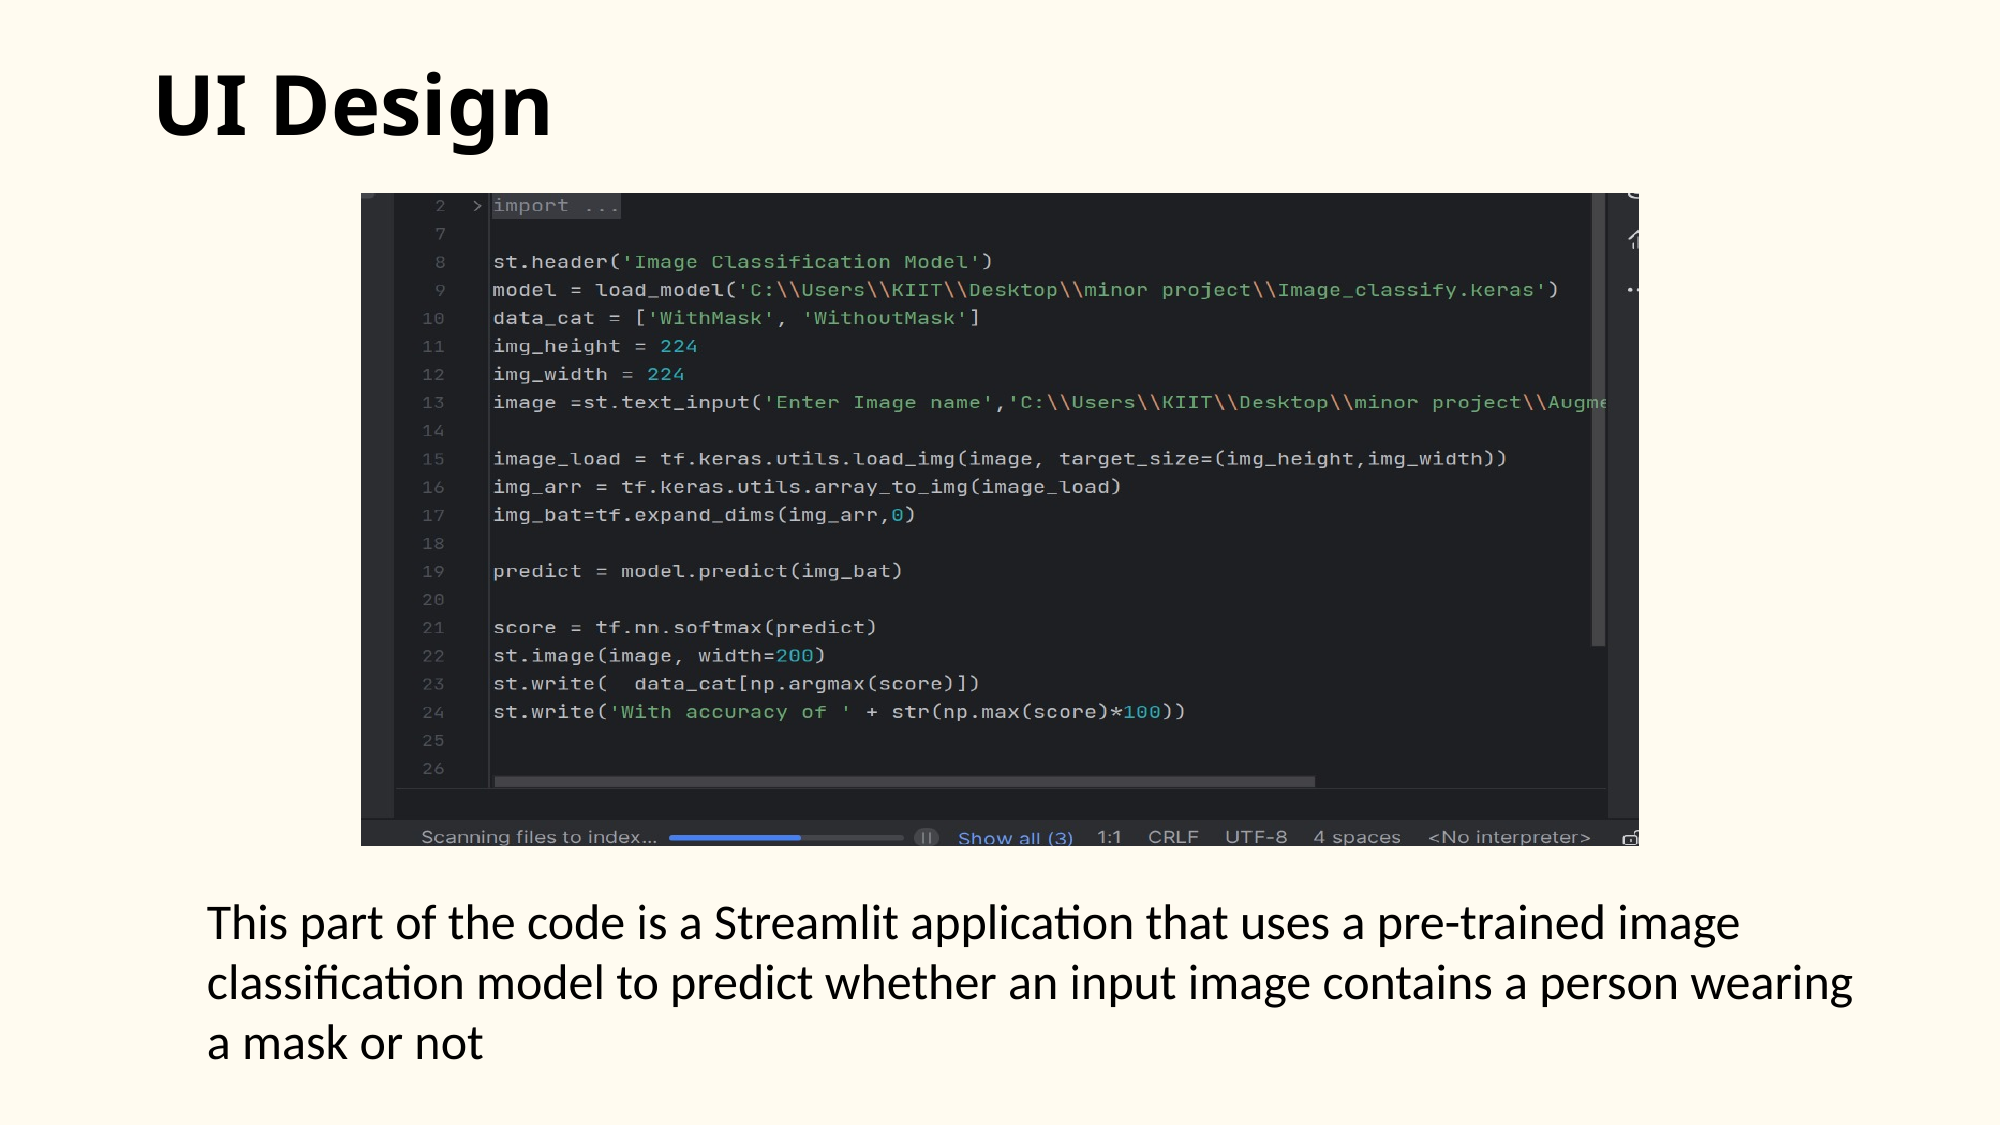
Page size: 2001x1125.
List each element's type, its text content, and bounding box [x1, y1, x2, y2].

text_box This part of the code is a Streamlit application that uses a pre-trained image classification model to predict whether an input image contains a person wearing a mask or not [191, 882, 1904, 1078]
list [361, 193, 1639, 846]
title UI Design [137, 0, 1863, 218]
